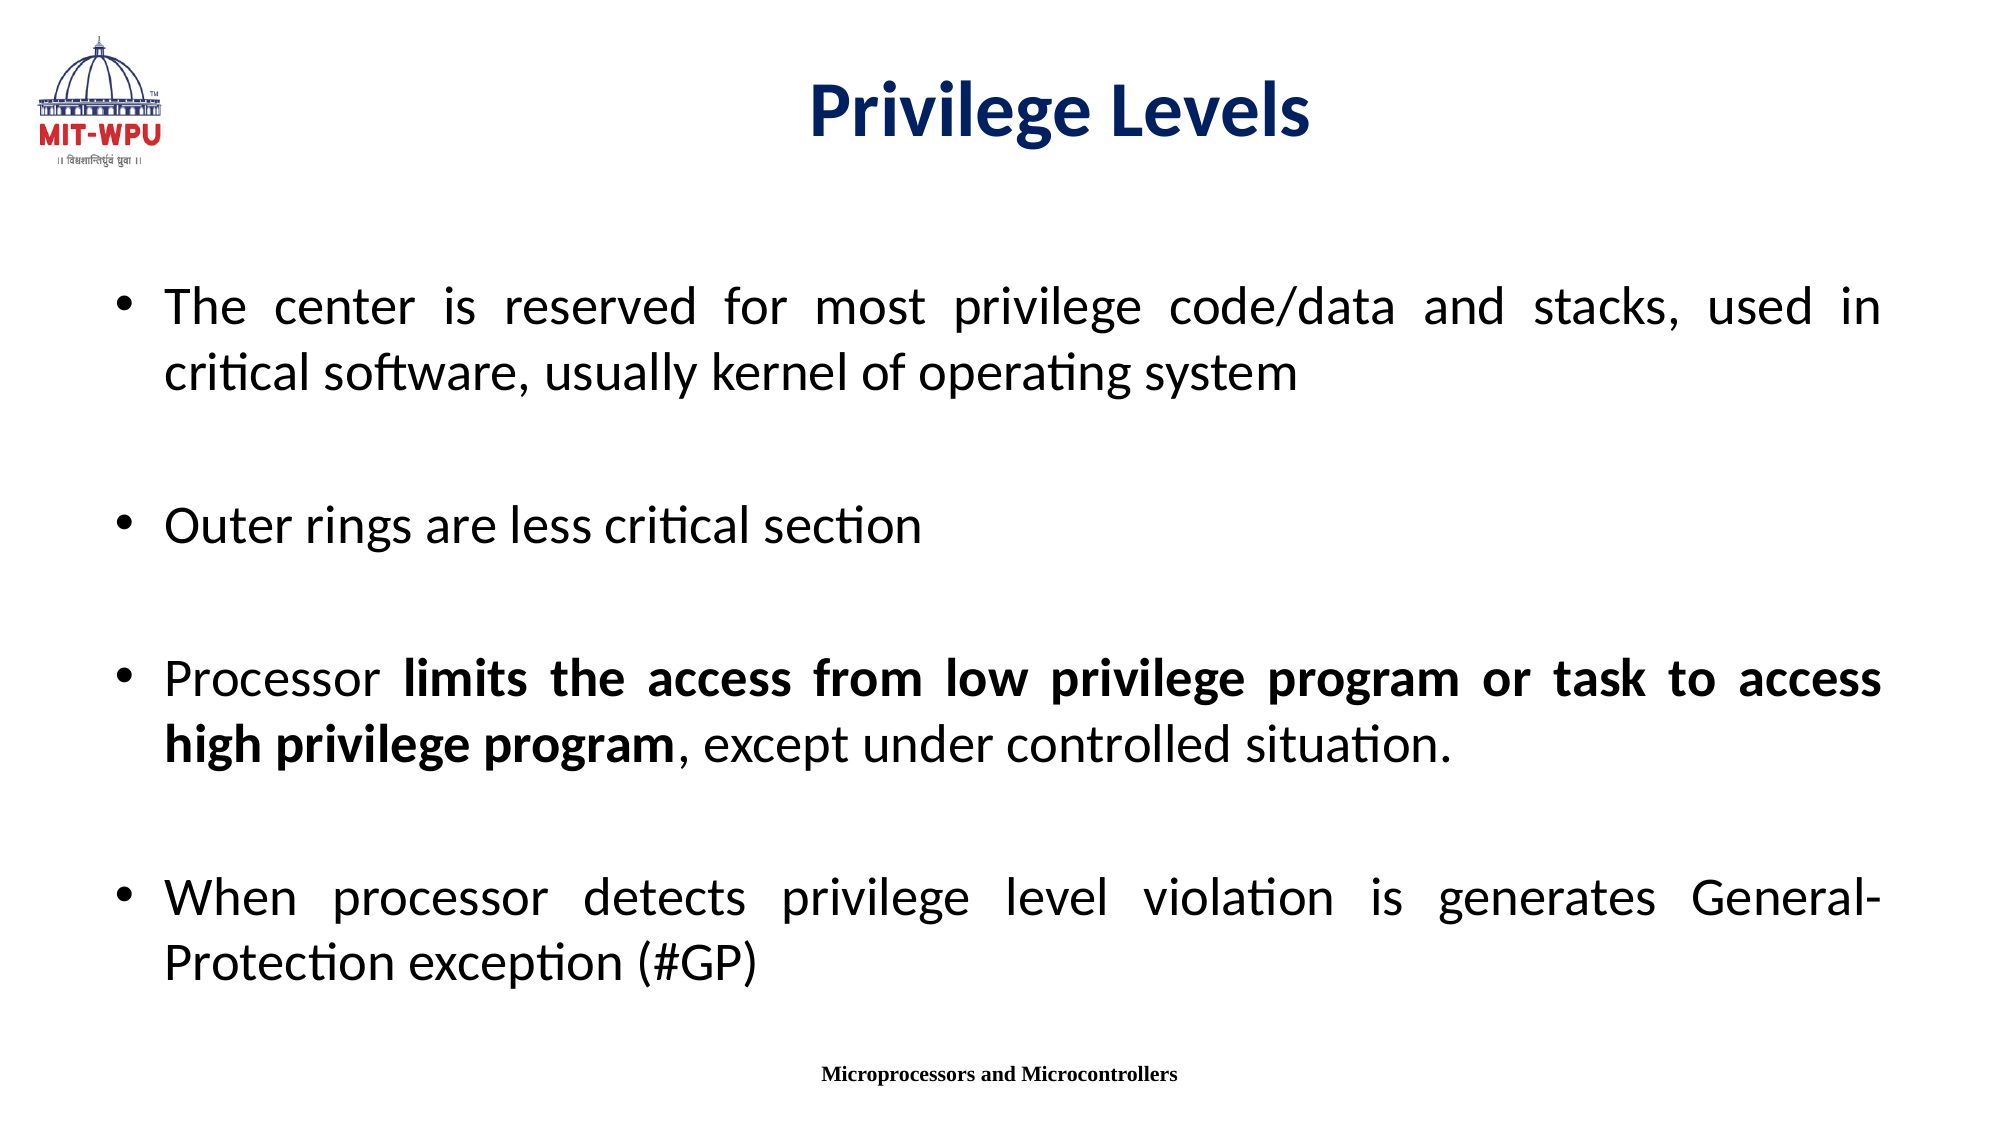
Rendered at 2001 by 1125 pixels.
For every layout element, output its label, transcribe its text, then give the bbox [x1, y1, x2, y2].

title Privilege Levels [279, 53, 1843, 156]
footer Microprocessors and Microcontrollers [683, 1042, 1317, 1103]
list The center is reserved for most privilege code/data and stacks, used in critical software, usually kernel of operating system Outer rings are less critical section Processor limits the access from low privilege program or task to access high privilege program, except under controlled situation. When processor detects privilege level violation is generates General-Protection exception (#GP) [99, 262, 1900, 1005]
picture [36, 36, 176, 168]
